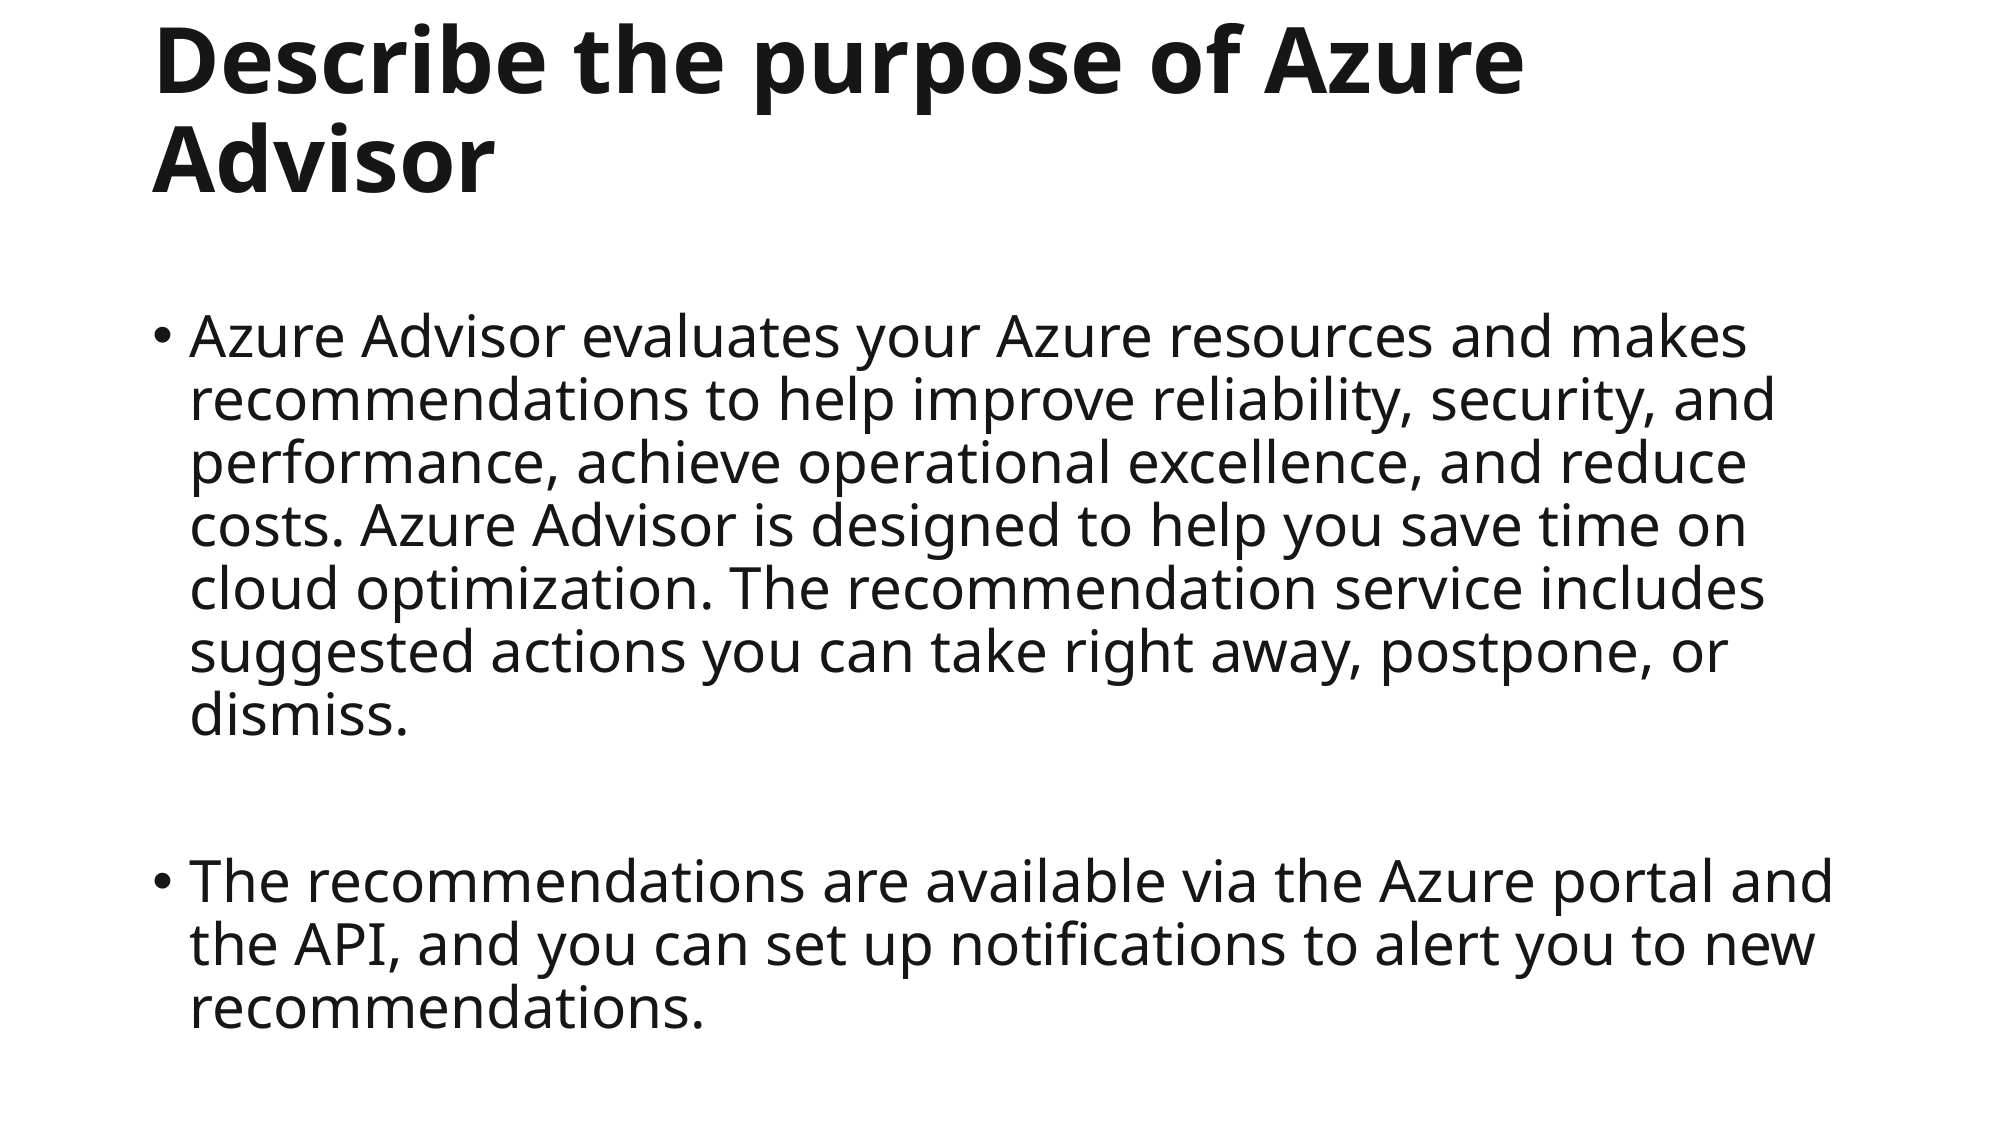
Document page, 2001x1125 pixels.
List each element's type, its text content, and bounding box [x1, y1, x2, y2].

title Describe the purpose of Azure Advisor [137, 59, 1863, 278]
list Azure Advisor evaluates your Azure resources and makes recommendations to help improve reliability, security, and performance, achieve operational excellence, and reduce costs. Azure Advisor is designed to help you save time on cloud optimization. The recommendation service includes suggested actions you can take right away, postpone, or dismiss. The recommendations are available via the Azure portal and the API, and you can set up notifications to alert you to new recommendations. [137, 299, 1863, 1014]
